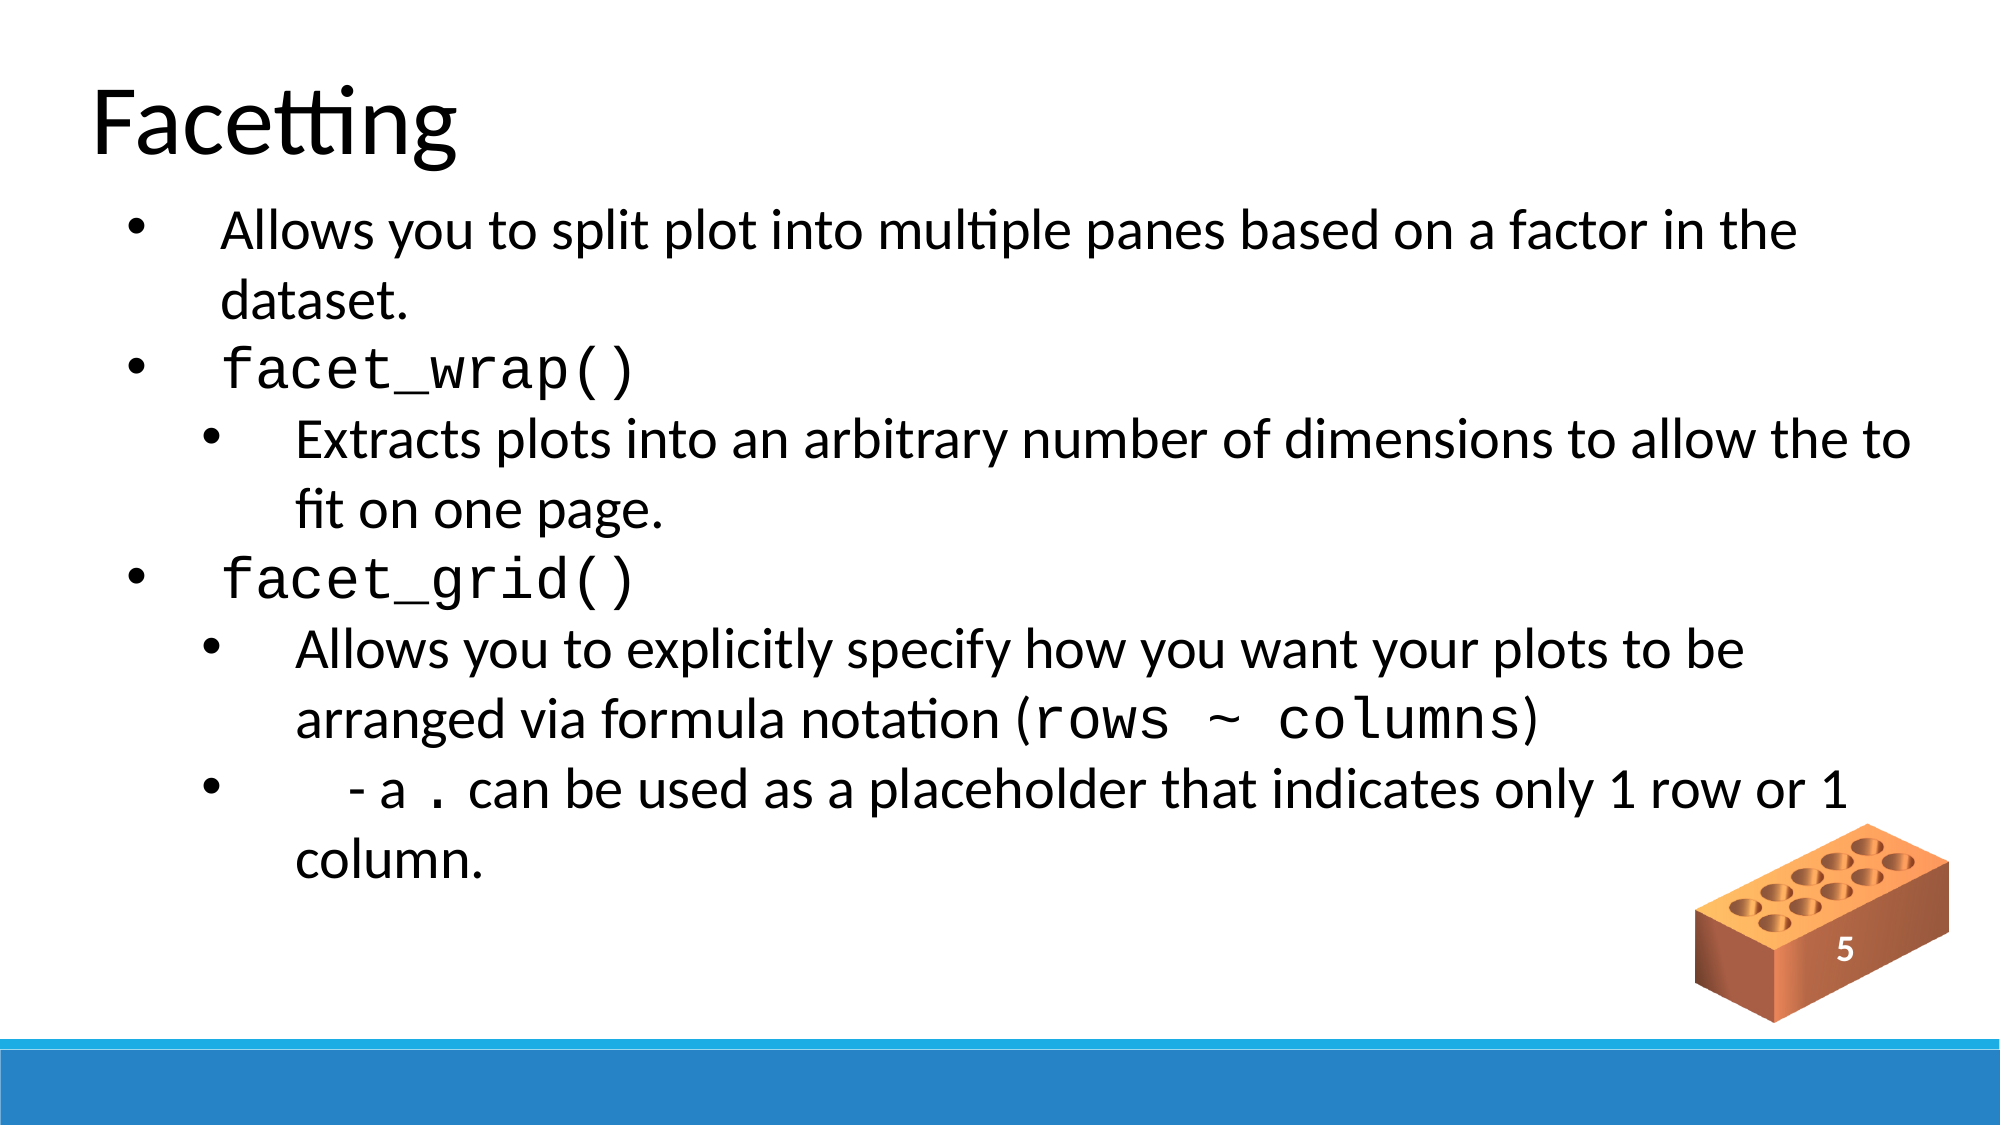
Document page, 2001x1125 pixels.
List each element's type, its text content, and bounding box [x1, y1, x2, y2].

text_box Facetting [76, 47, 1854, 182]
text_box Allows you to split plot into multiple panes based on a factor in the dataset. facet_wrap() Extracts plots into an arbitrary number of dimensions to allow the to fit on one page. facet_grid() Allows you to explicitly specify how you want your plots to be arranged via formula notation (rows ~ columns) - a . can be used as a placeholder that indicates only 1 row or 1 column. [111, 183, 1940, 898]
picture [1667, 807, 1964, 1027]
